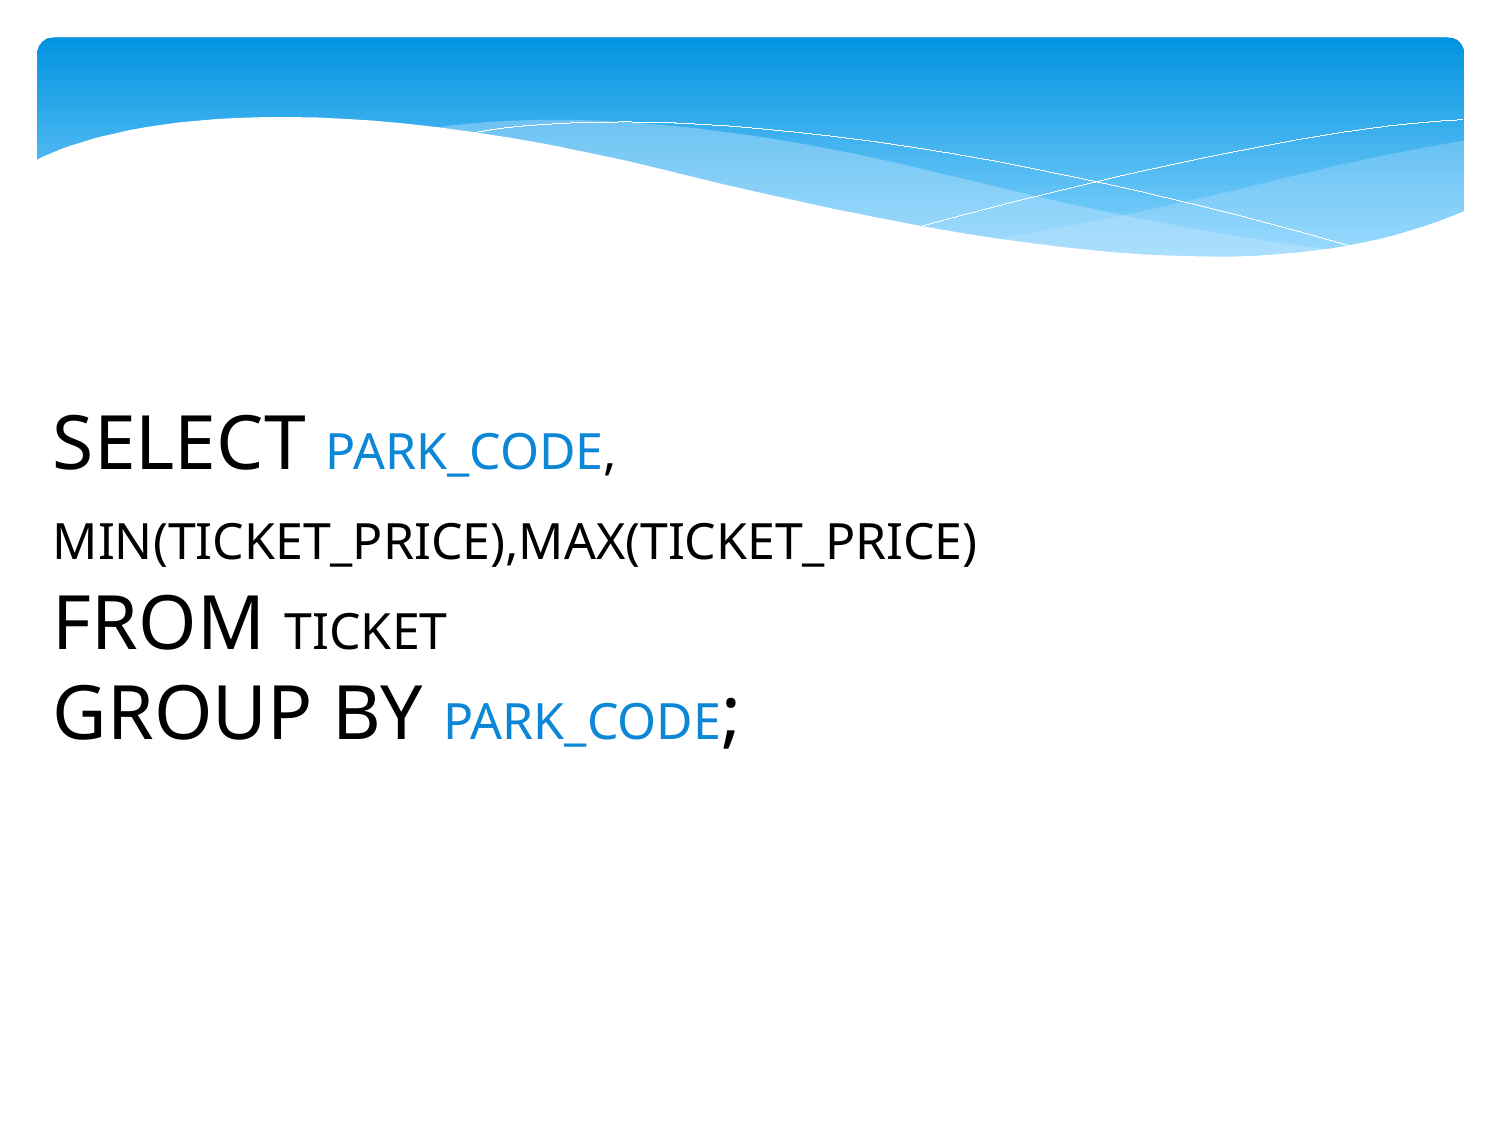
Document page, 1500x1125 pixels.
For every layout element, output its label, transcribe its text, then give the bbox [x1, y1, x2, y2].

text_box SELECT PARK_CODE, MIN(TICKET_PRICE),MAX(TICKET_PRICE) FROM TICKET GROUP BY PARK_CODE; [38, 387, 1500, 763]
